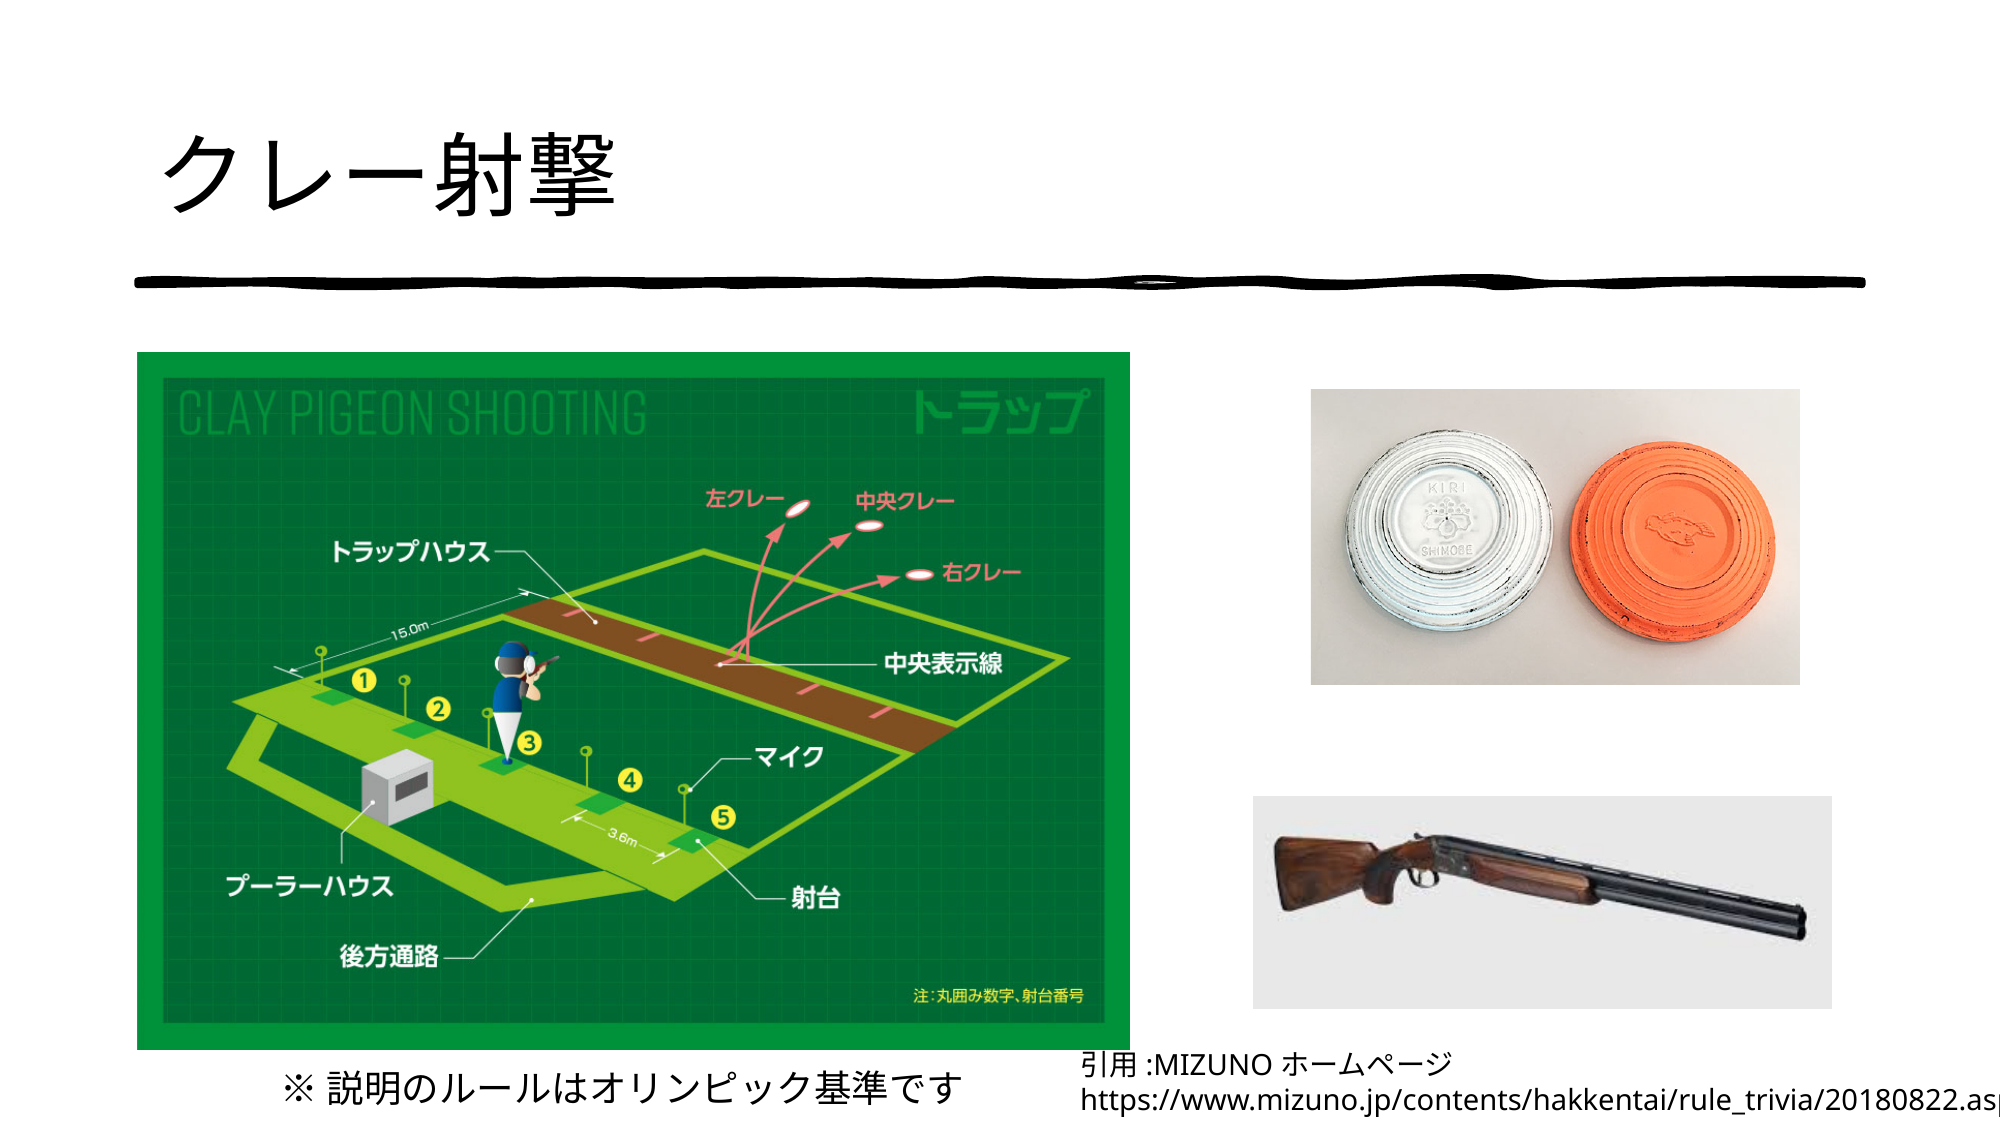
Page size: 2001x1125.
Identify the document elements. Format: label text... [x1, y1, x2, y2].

picture [1310, 389, 1800, 685]
text_box 引用:MIZUNOホームページ https://www.mizuno.jp/contents/hakkentai/rule_trivia/20180822.aspx [1065, 1039, 2000, 1124]
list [137, 352, 1130, 1050]
text_box ※説明のルールはオリンピック基準です [265, 1057, 980, 1117]
title クレー射撃 [137, 59, 1863, 278]
picture [1253, 796, 1832, 1009]
